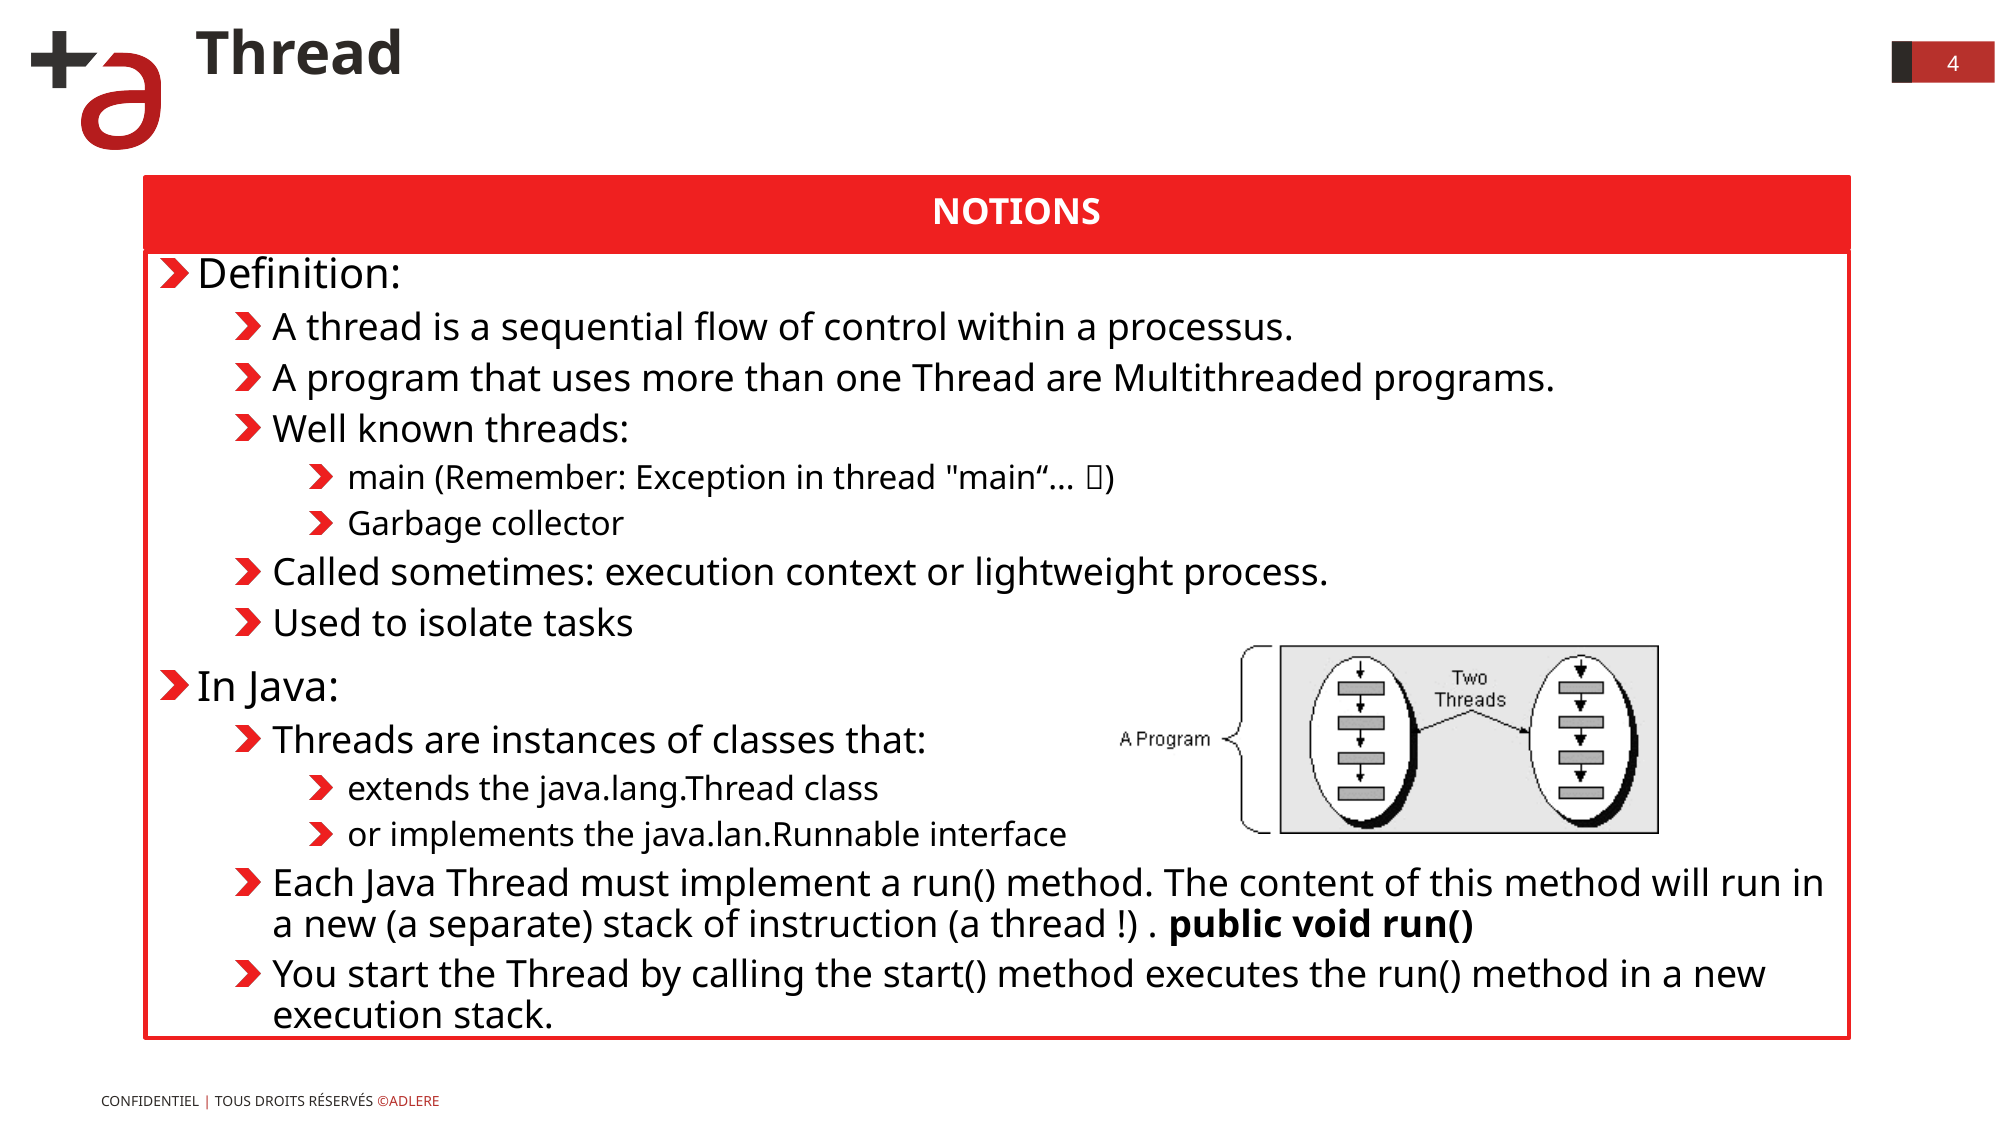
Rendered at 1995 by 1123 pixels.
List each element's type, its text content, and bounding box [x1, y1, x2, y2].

picture [309, 822, 333, 846]
picture [235, 868, 261, 896]
list notions [143, 175, 1851, 249]
picture [235, 558, 261, 585]
picture [31, 31, 161, 150]
picture [309, 775, 333, 800]
picture [235, 363, 261, 391]
picture [235, 725, 261, 752]
title Thread [180, 23, 1838, 95]
picture [160, 670, 189, 700]
picture [309, 511, 333, 535]
picture [235, 414, 261, 441]
slide_number 4 [1912, 41, 1995, 83]
picture [309, 464, 333, 489]
picture [235, 312, 261, 340]
picture [235, 608, 261, 636]
list Definition: A thread is a sequential flow of control within a processus. A program that uses more than one Thread are Multithreaded programs. Well known threads: main (Remember: Exception in thread "main“… ) Garbage collector Called sometimes: execution context or lightweight process. Used to isolate tasks In Java: Threads are instances of classes that: extends the java.lang.Thread class or implements the java.lan.Runnable interface Each Java Thread must implement a run() method. The content of this method will run in a new (a separate) stack of instruction (a thread !) . public void run() You start the Thread by calling the start() method executes the run() method in a new execution stack. [143, 249, 1851, 1040]
picture [160, 258, 189, 288]
picture [235, 960, 261, 987]
picture [1097, 644, 1659, 834]
